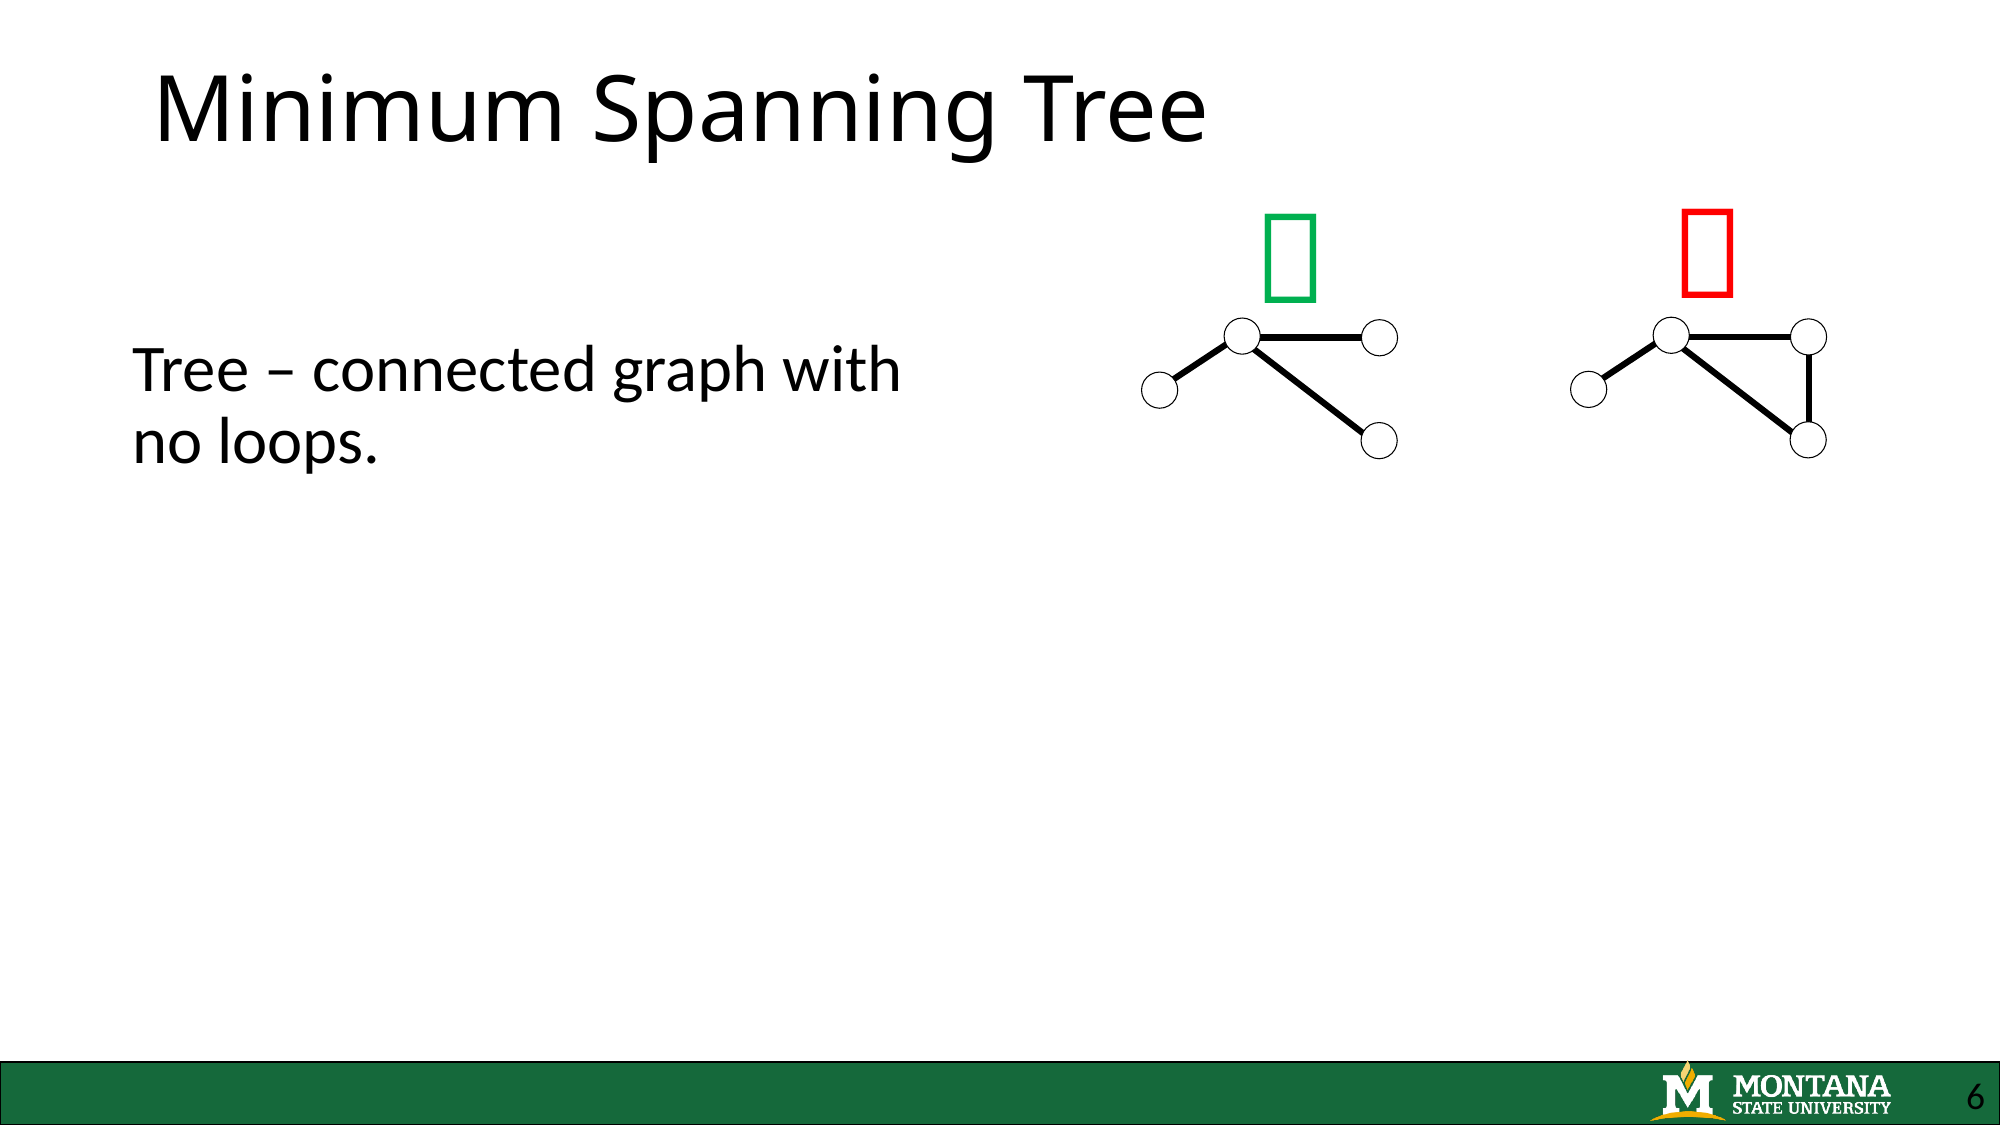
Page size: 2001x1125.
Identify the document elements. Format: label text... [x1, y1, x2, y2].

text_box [1570, 317, 1827, 458]
text_box  [1655, 166, 1769, 317]
picture [1649, 1060, 1891, 1122]
list Tree – connected graph with no loops. [117, 326, 982, 417]
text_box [1141, 317, 1398, 459]
title Minimum Spanning Tree [137, 3, 1863, 221]
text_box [0, 1060, 2000, 1125]
text_box  [1239, 171, 1456, 337]
